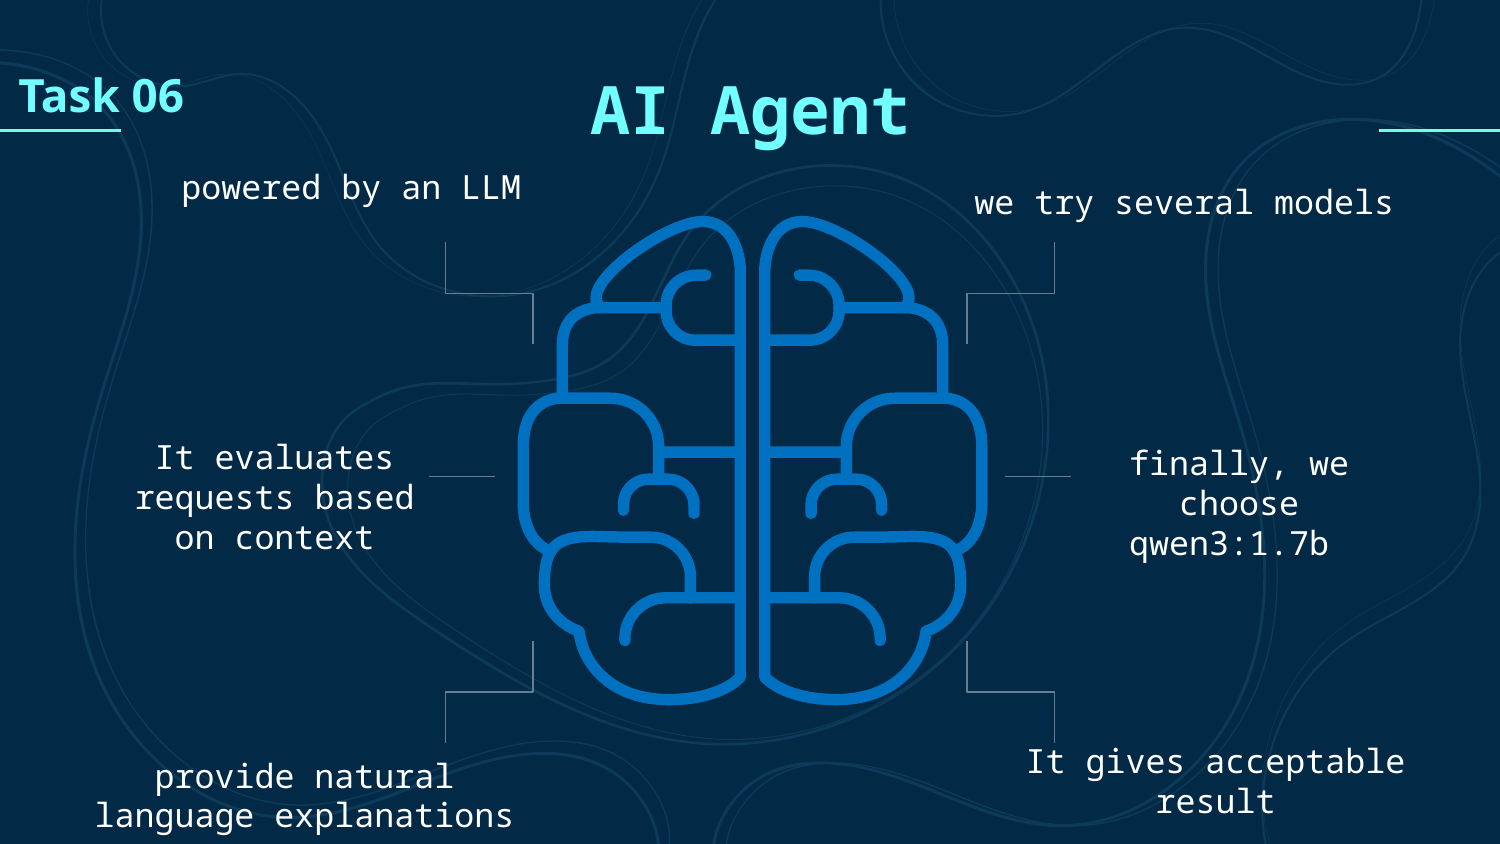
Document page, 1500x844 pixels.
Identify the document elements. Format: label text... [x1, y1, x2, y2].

text_box It gives acceptable result [987, 724, 1444, 829]
text_box powered by an LLM [133, 150, 590, 255]
text_box It evaluates requests based on context [101, 421, 424, 526]
text_box Task 06 [0, 55, 209, 137]
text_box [429, 215, 1071, 744]
text_box provide natural language explanations [76, 739, 533, 844]
text_box finally, we choose qwen3:1.7b [1075, 427, 1413, 532]
title AI Agent [240, 52, 1260, 147]
text_box we try several models [956, 165, 1413, 270]
